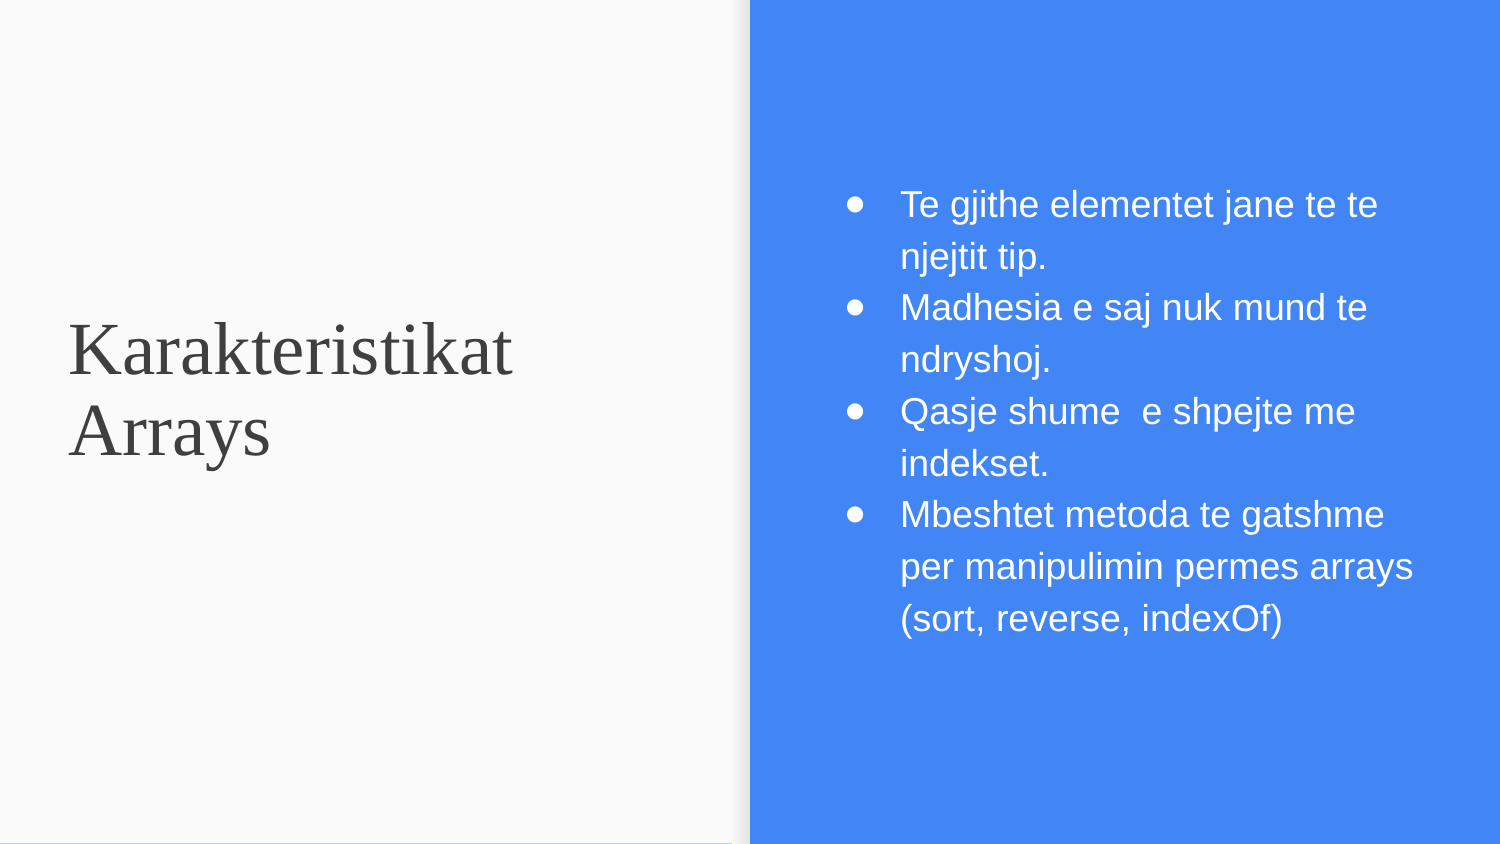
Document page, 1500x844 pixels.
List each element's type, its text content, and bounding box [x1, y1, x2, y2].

list Te gjithe elementet jane te te njejtit tip. Madhesia e saj nuk mund te ndryshoj. Qasje shume e shpejte me indekset. Mbeshtet metoda te gatshme per manipulimin permes arrays (sort, reverse, indexOf) [810, 118, 1440, 725]
title Karakteristikat Arrays [53, 269, 717, 512]
